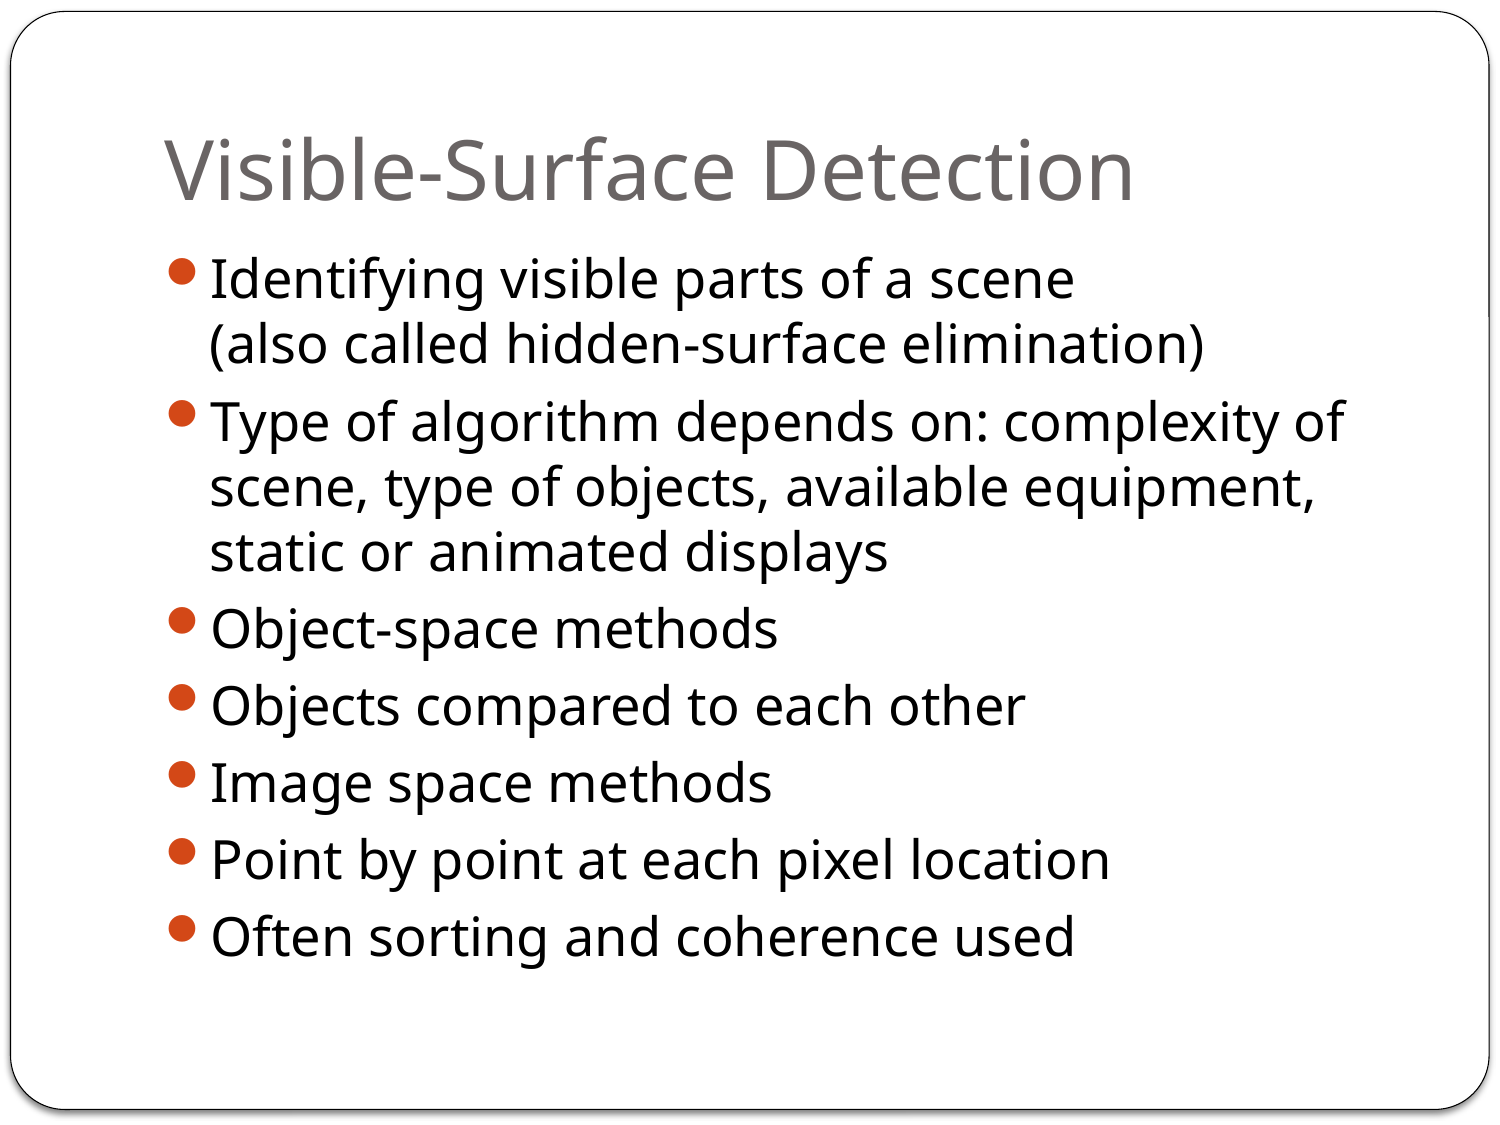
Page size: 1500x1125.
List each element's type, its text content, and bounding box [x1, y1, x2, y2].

title Visible-Surface Detection [150, 45, 1425, 233]
list Identifying visible parts of a scene (also called hidden-surface elimination) Type of algorithm depends on: complexity of scene, type of objects, available equipment, static or animated displays Object-space methods Objects compared to each other Image space methods Point by point at each pixel location Often sorting and coherence used [150, 237, 1425, 988]
